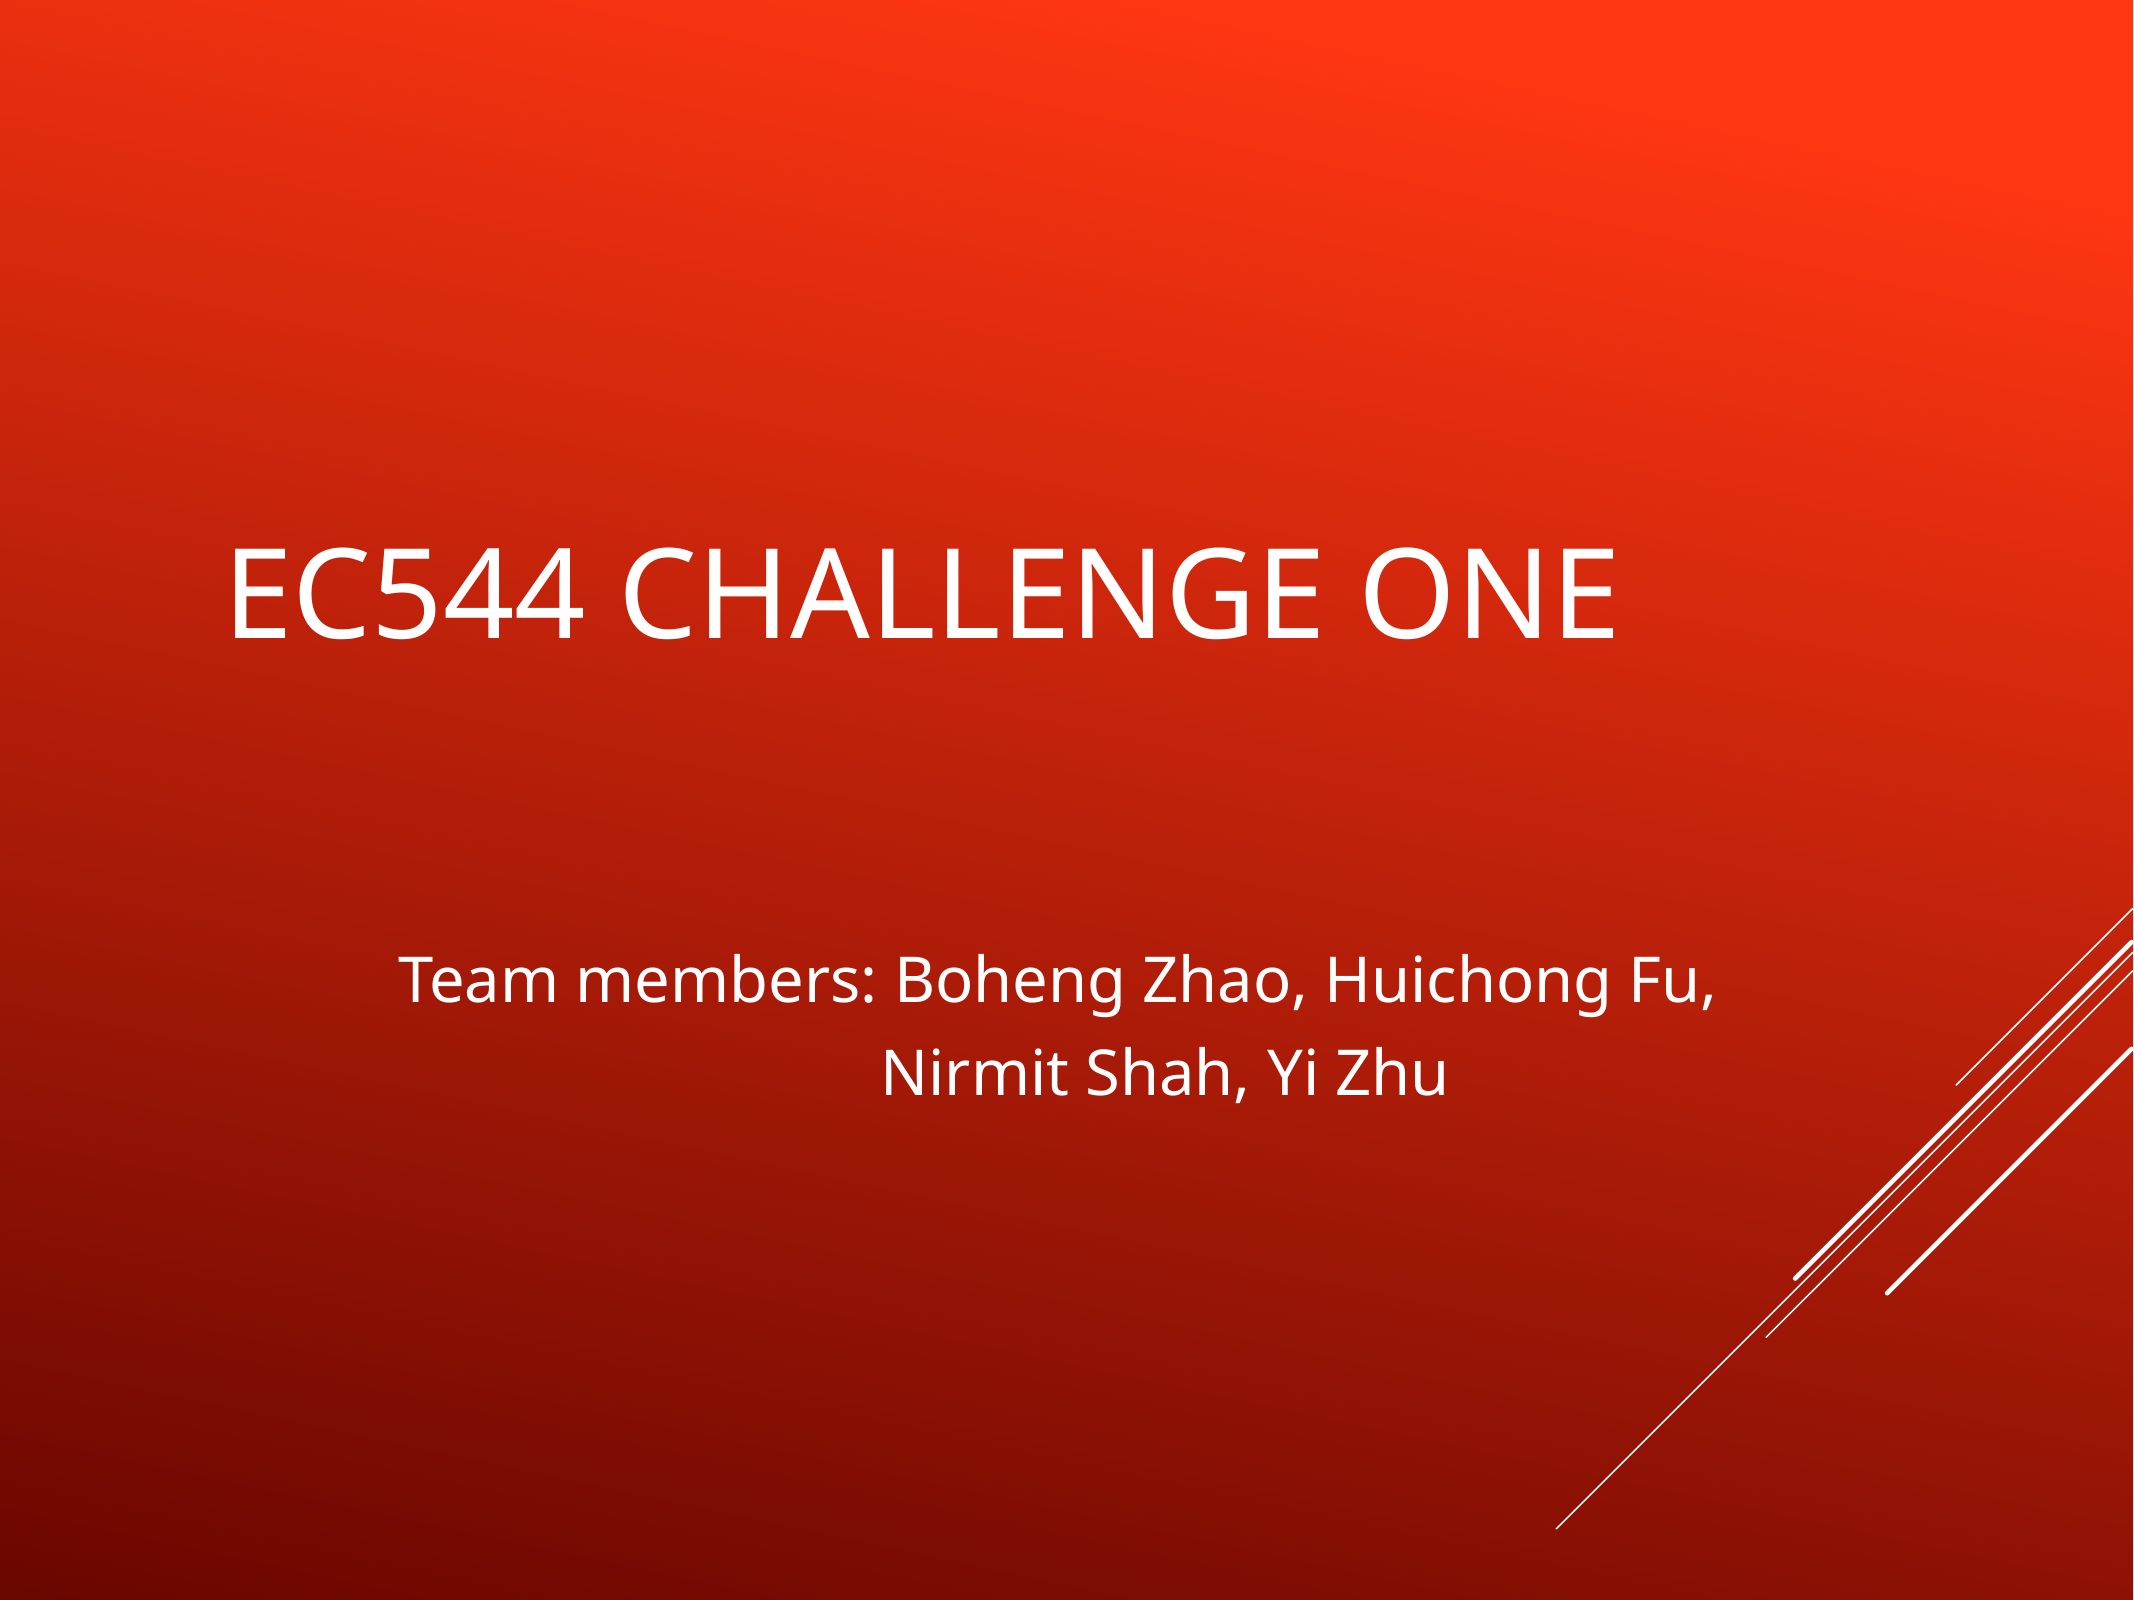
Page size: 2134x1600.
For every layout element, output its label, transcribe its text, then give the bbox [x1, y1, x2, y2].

list Team members: Boheng Zhao, Huichong Fu, Nirmit Shah, Yi Zhu [208, 931, 1925, 1178]
title EC544 Challenge One [208, 129, 1925, 671]
